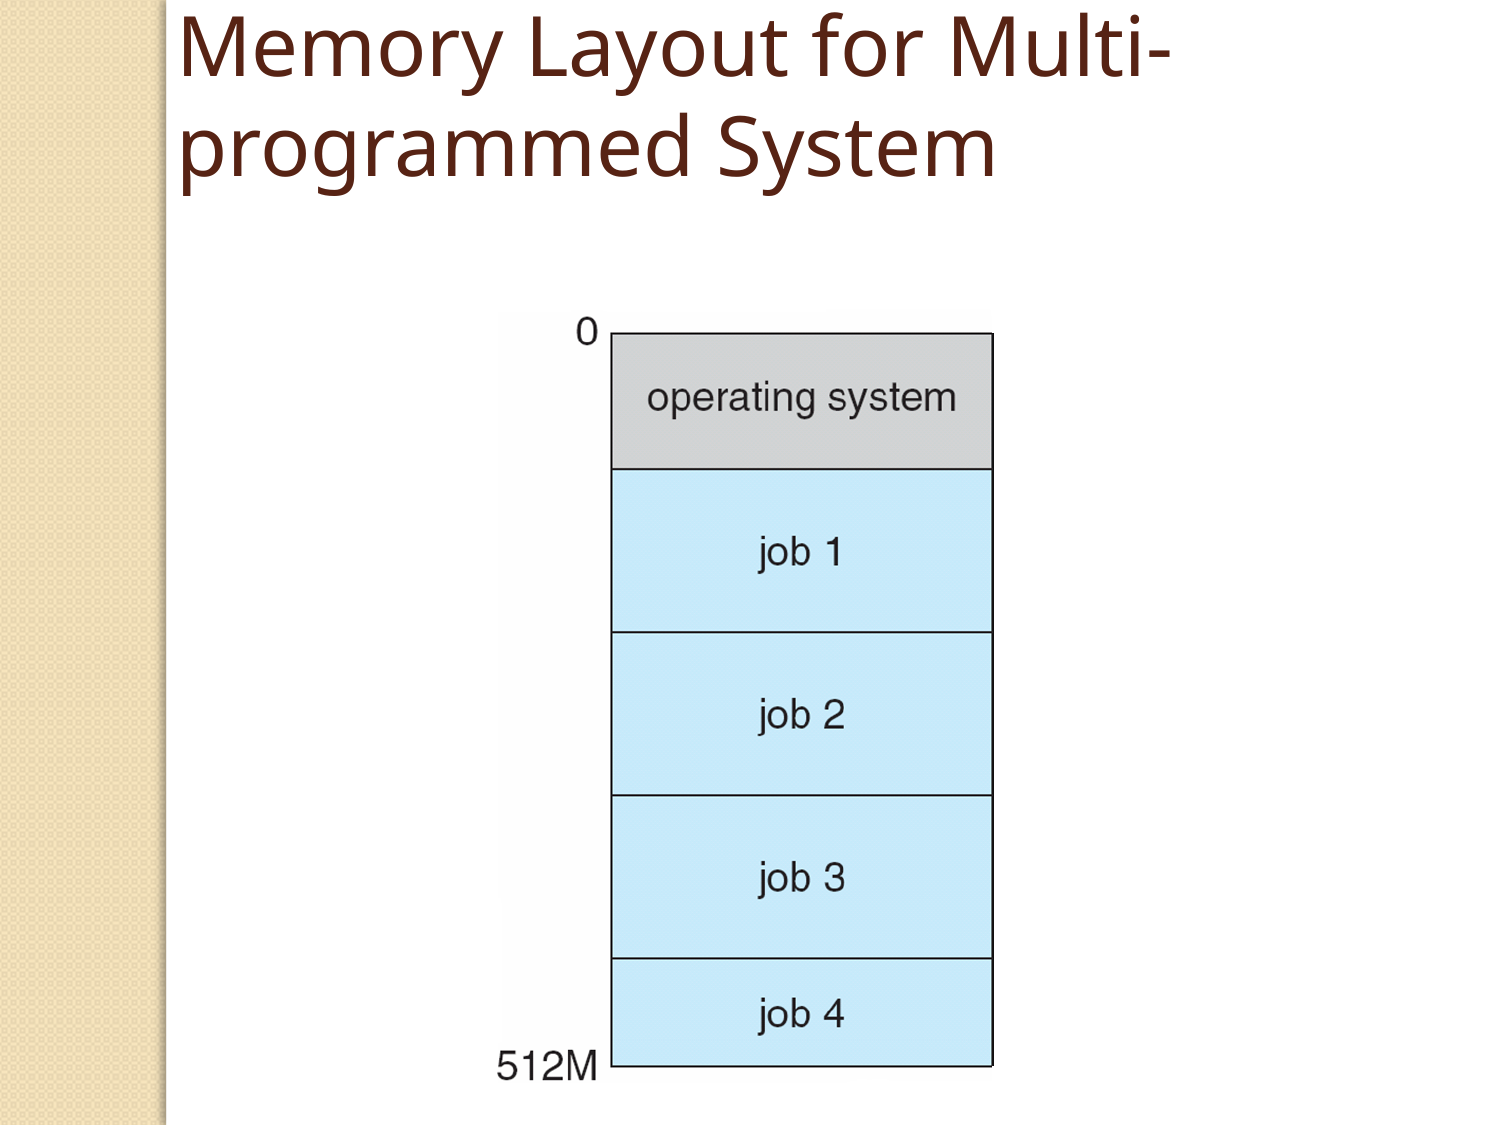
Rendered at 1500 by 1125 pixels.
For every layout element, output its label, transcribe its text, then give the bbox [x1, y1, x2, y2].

picture [489, 302, 1001, 1089]
title Memory Layout for Multi-programmed System [161, 45, 1500, 141]
